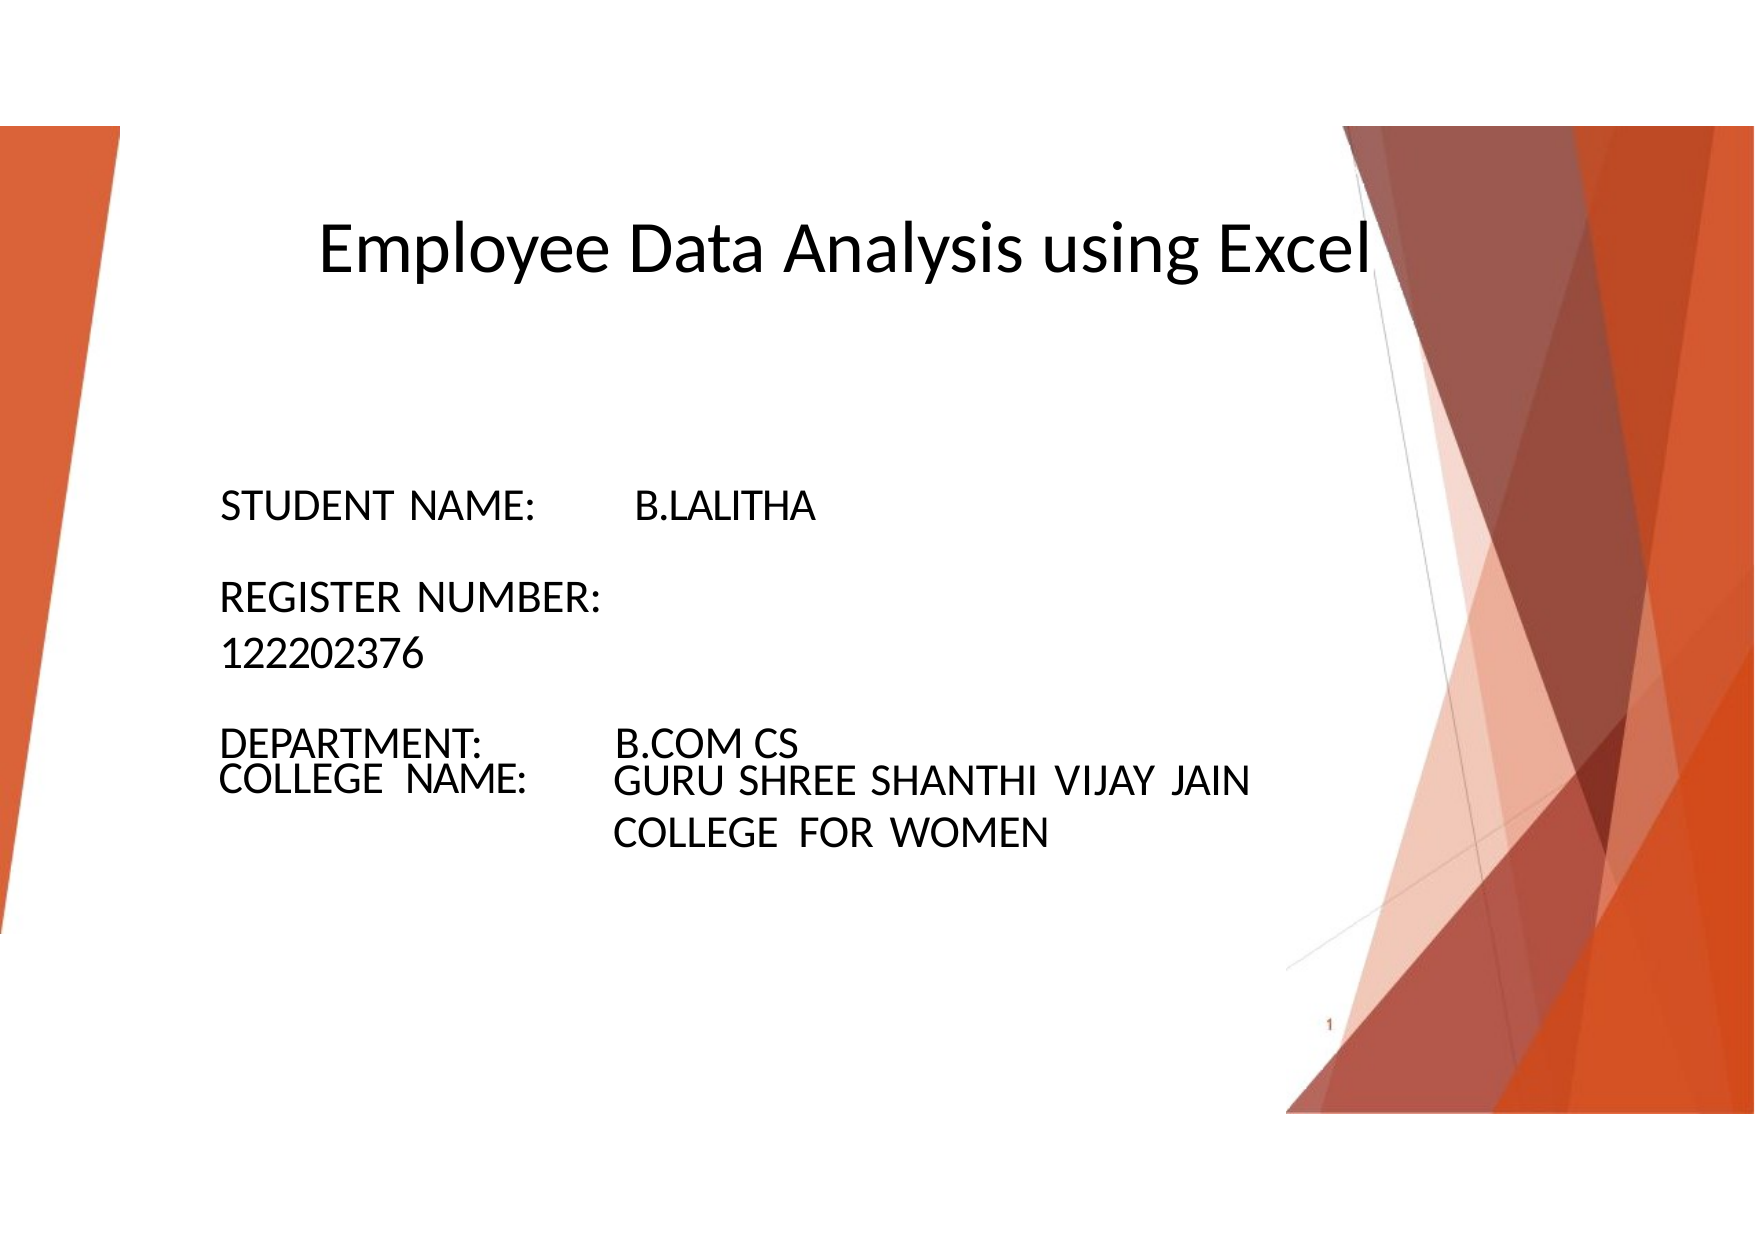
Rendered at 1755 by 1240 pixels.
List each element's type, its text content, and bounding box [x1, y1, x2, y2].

picture [0, 126, 120, 934]
text_box STUDENT NAME: B.LALITHA REGISTER NUMBER: 122202376 DEPARTMENT: B.COM CS [217, 472, 820, 768]
text_box COLLEGE NAME: [216, 745, 531, 803]
text_box GURU SHREE SHANTHI VIJAY JAIN COLLEGE FOR WOMEN [610, 745, 1270, 858]
title Employee Data Analysis using Excel [316, 196, 1281, 407]
picture [1286, 126, 1755, 1114]
